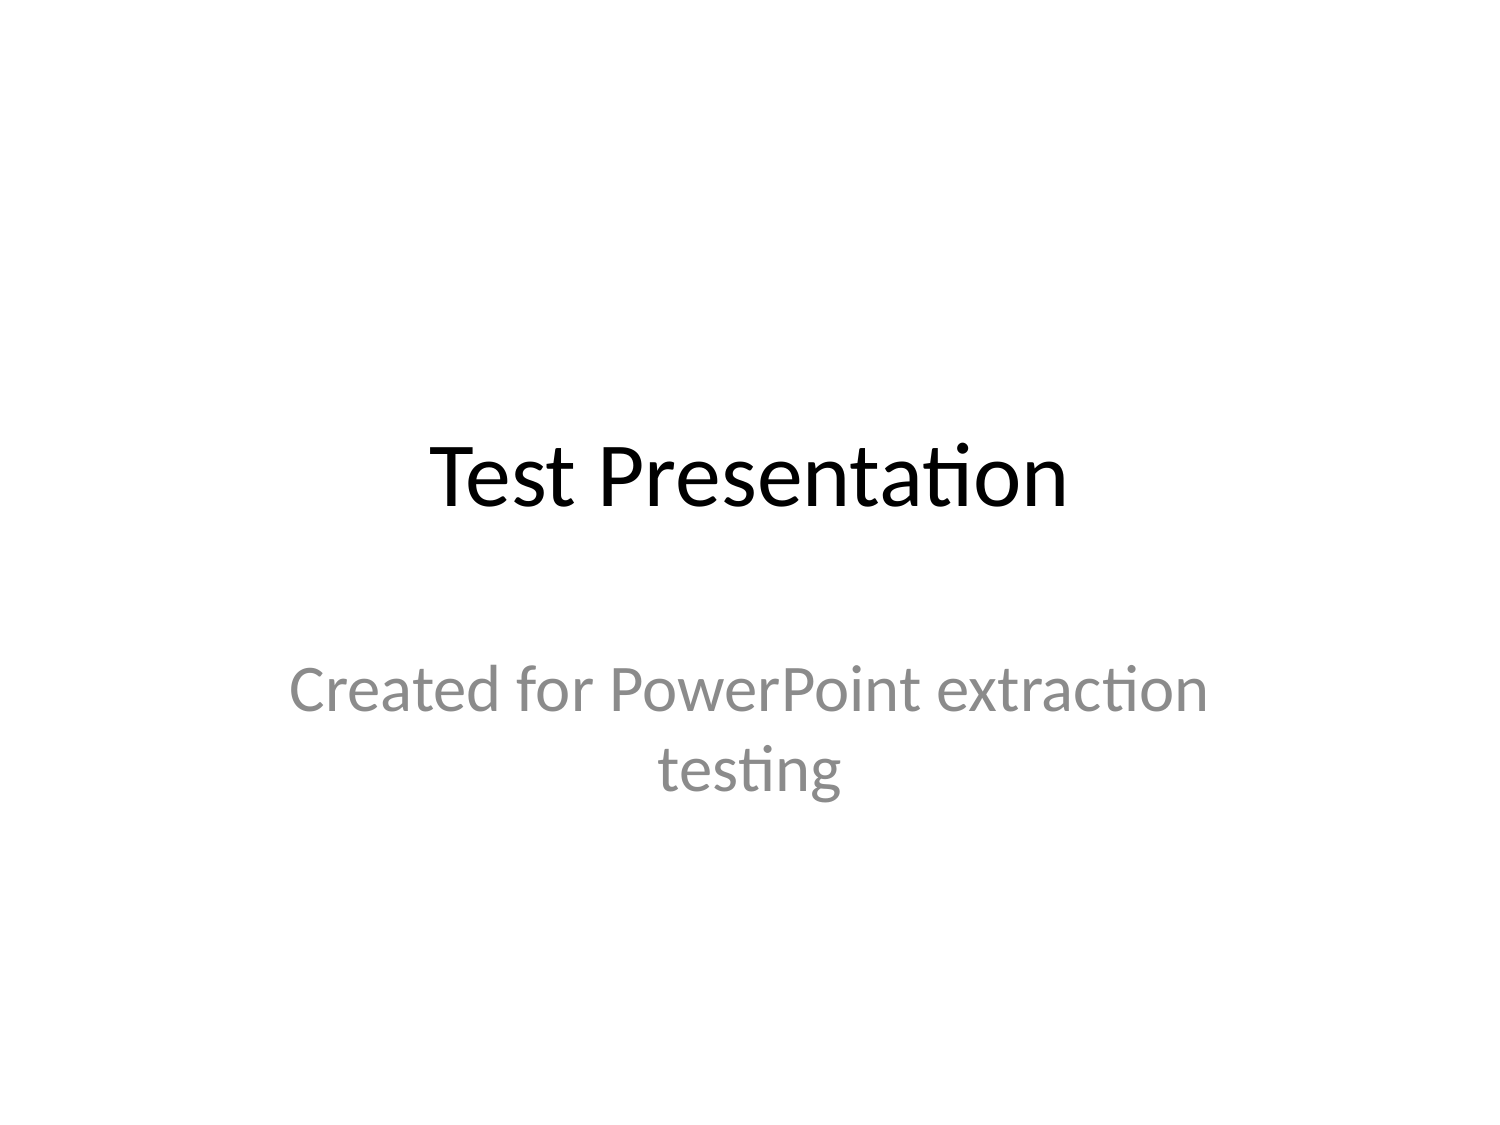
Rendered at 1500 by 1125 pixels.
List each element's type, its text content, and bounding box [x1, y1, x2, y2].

title Test Presentation [112, 349, 1388, 591]
subtitle Created for PowerPoint extraction testing [225, 637, 1275, 925]
